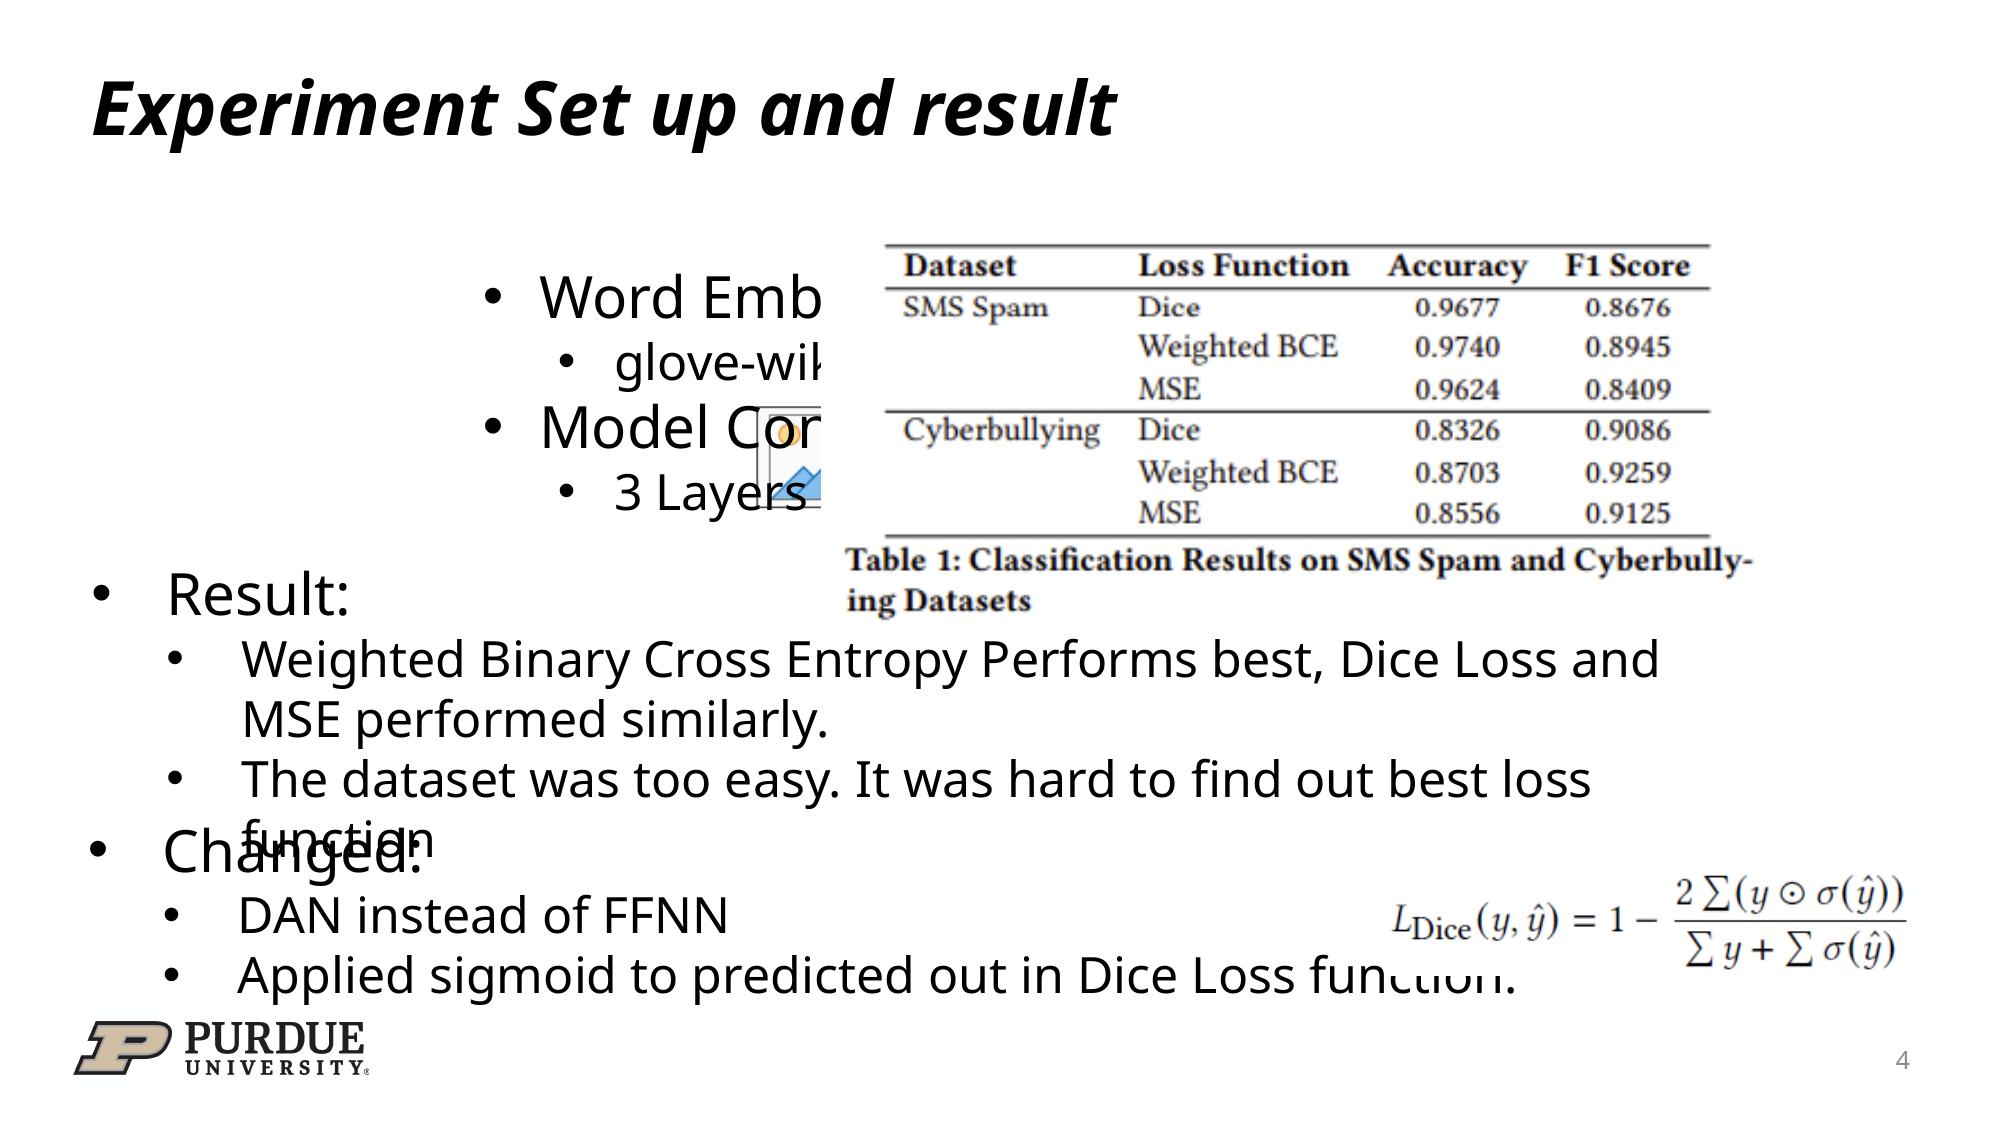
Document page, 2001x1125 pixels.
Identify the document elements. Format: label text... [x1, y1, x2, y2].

text_box Changed: DAN instead of FFNN Applied sigmoid to predicted out in Dice Loss function. [73, 806, 1727, 1012]
picture [1388, 846, 1913, 976]
title Experiment Set up and result [76, 63, 1925, 160]
picture [73, 209, 1777, 662]
text_box Result: Weighted Binary Cross Entropy Performs best, Dice Loss and MSE performed similarly. The dataset was too easy. It was hard to find out best loss function [76, 634, 1678, 806]
slide_number 4 [1744, 1031, 1925, 1092]
